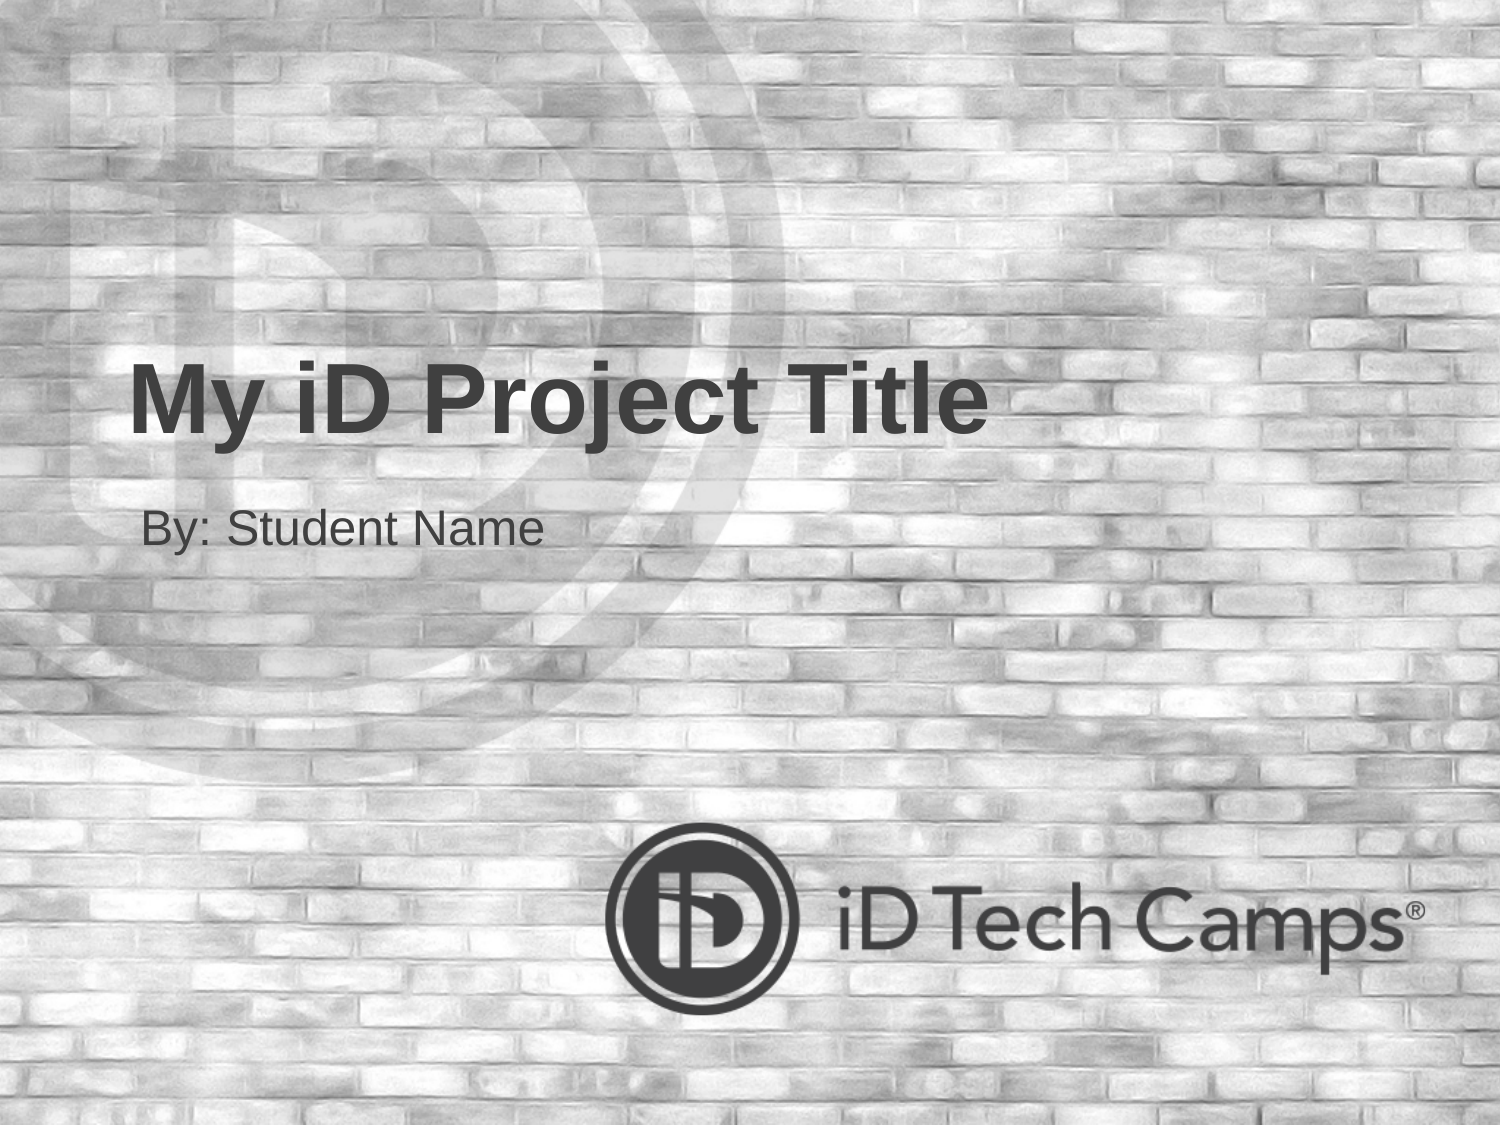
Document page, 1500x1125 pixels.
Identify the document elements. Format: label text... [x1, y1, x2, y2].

title My iD Project Title [112, 287, 1388, 501]
text_box By: Student Name [124, 474, 1400, 575]
picture [0, 0, 1500, 1125]
